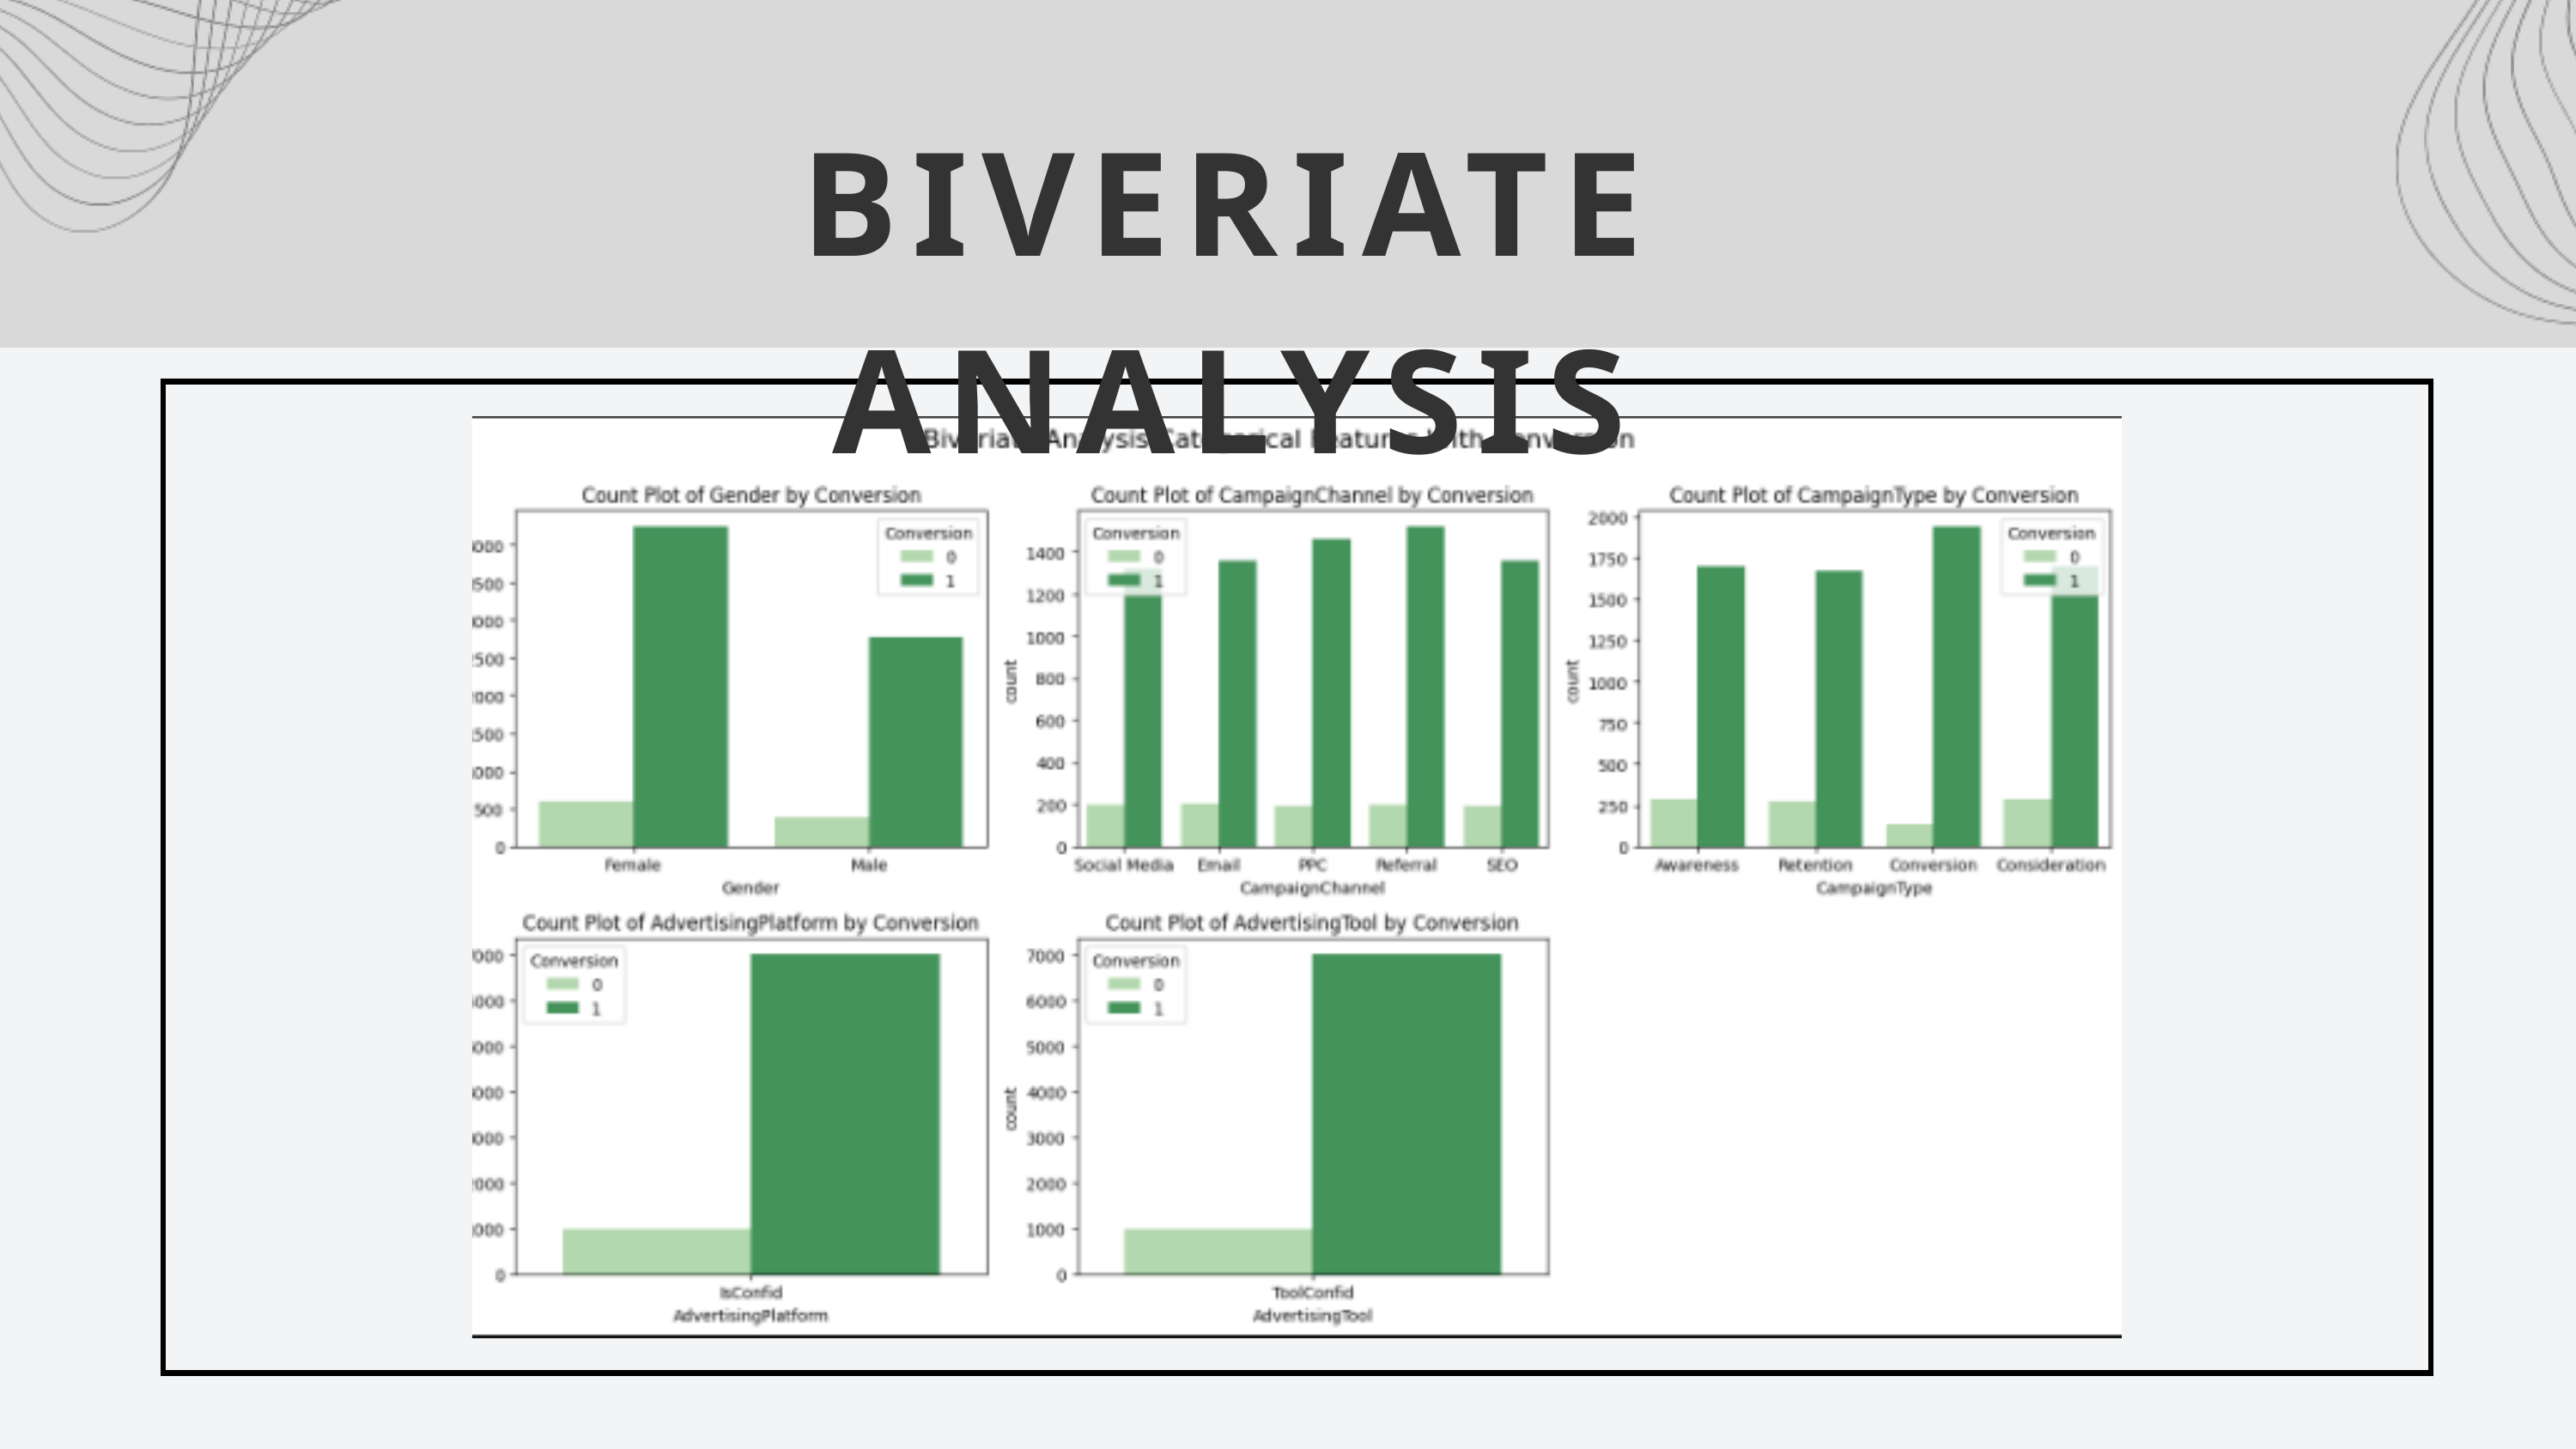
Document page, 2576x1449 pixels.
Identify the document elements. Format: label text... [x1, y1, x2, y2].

text_box [2395, 357, 2576, 550]
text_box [0, 0, 2576, 349]
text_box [162, 381, 2432, 1373]
text_box BIVERIATE ANALYSIS [461, 357, 1998, 378]
